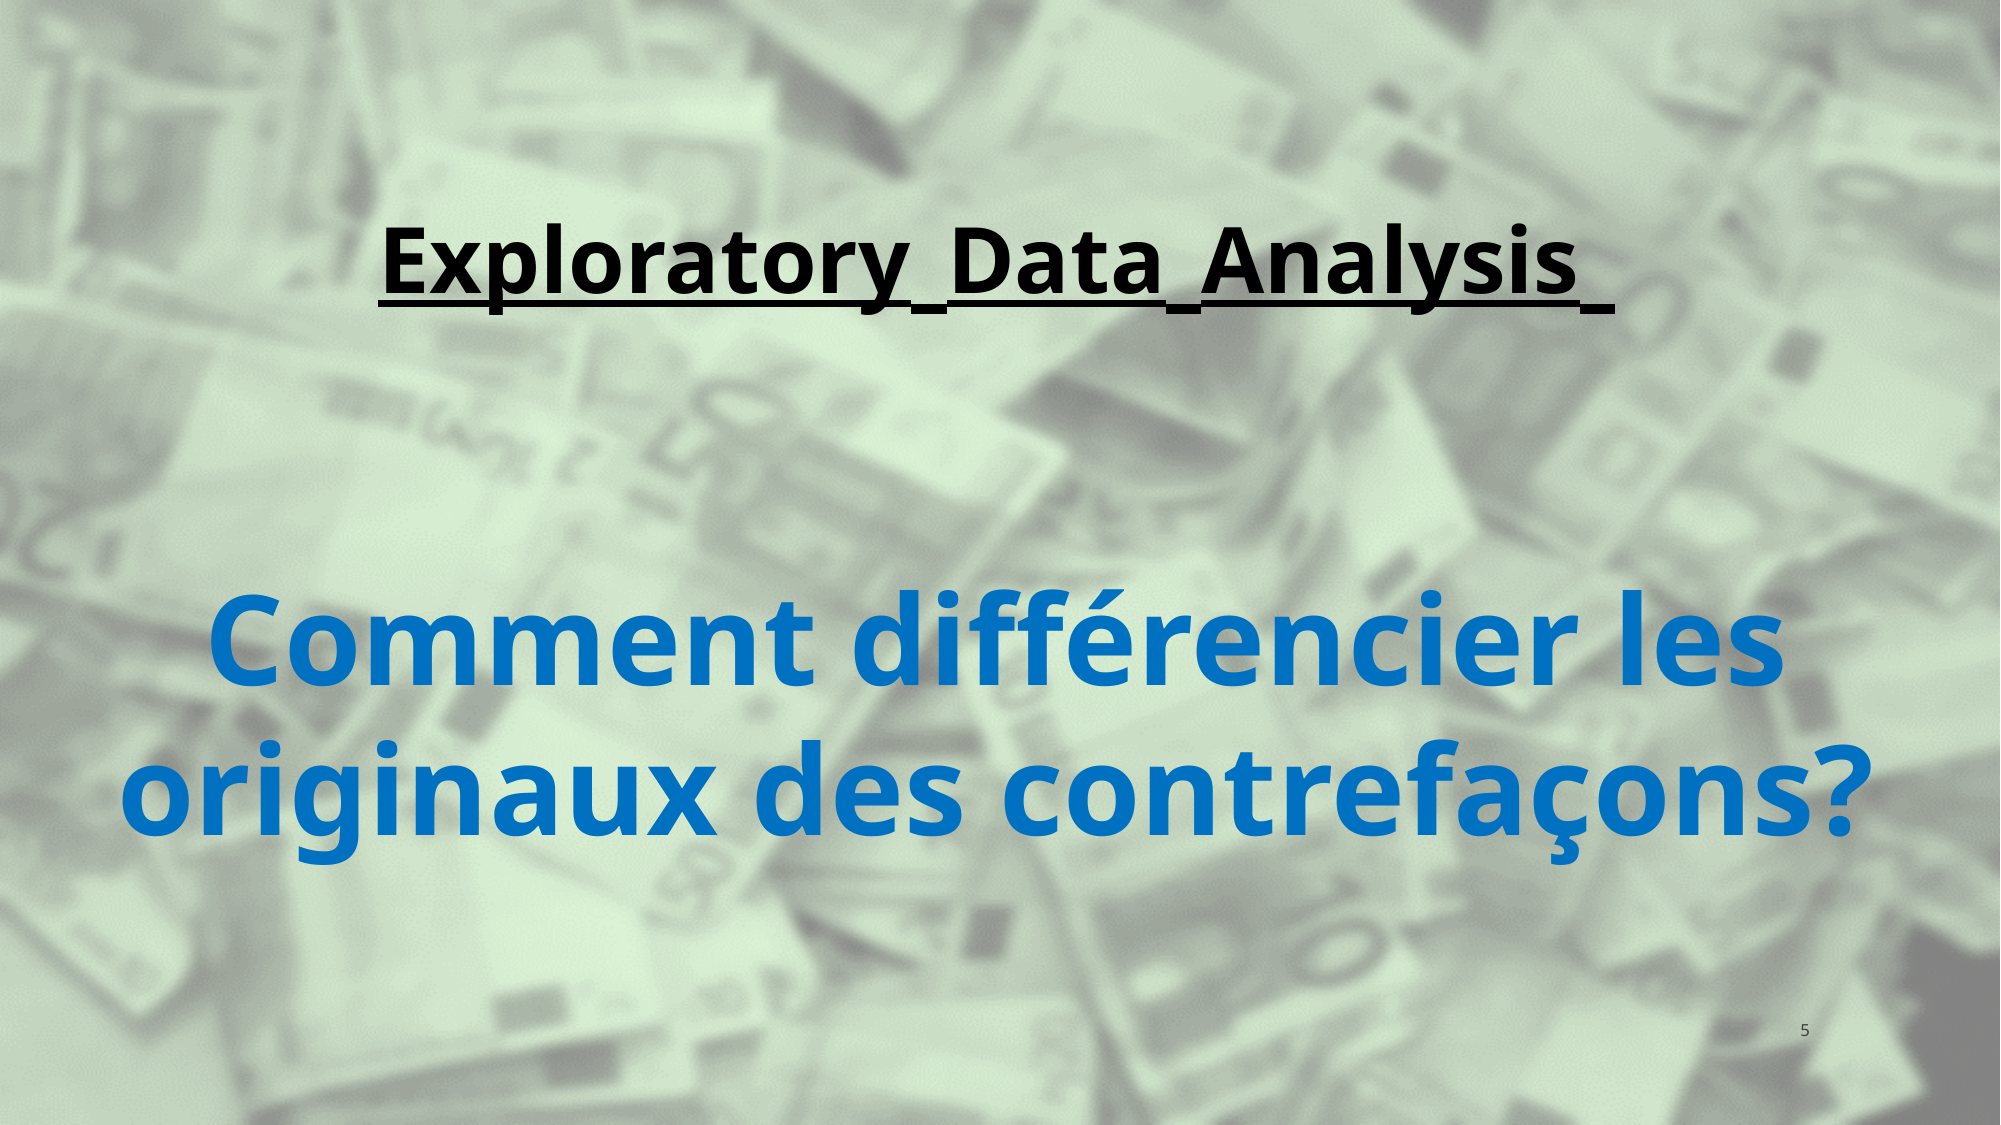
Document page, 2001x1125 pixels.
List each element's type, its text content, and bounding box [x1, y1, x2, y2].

text_box Exploratory Data Analysis Comment différencier les originaux des contrefaçons? [40, 148, 1954, 868]
slide_number 5 [1687, 990, 1825, 1050]
